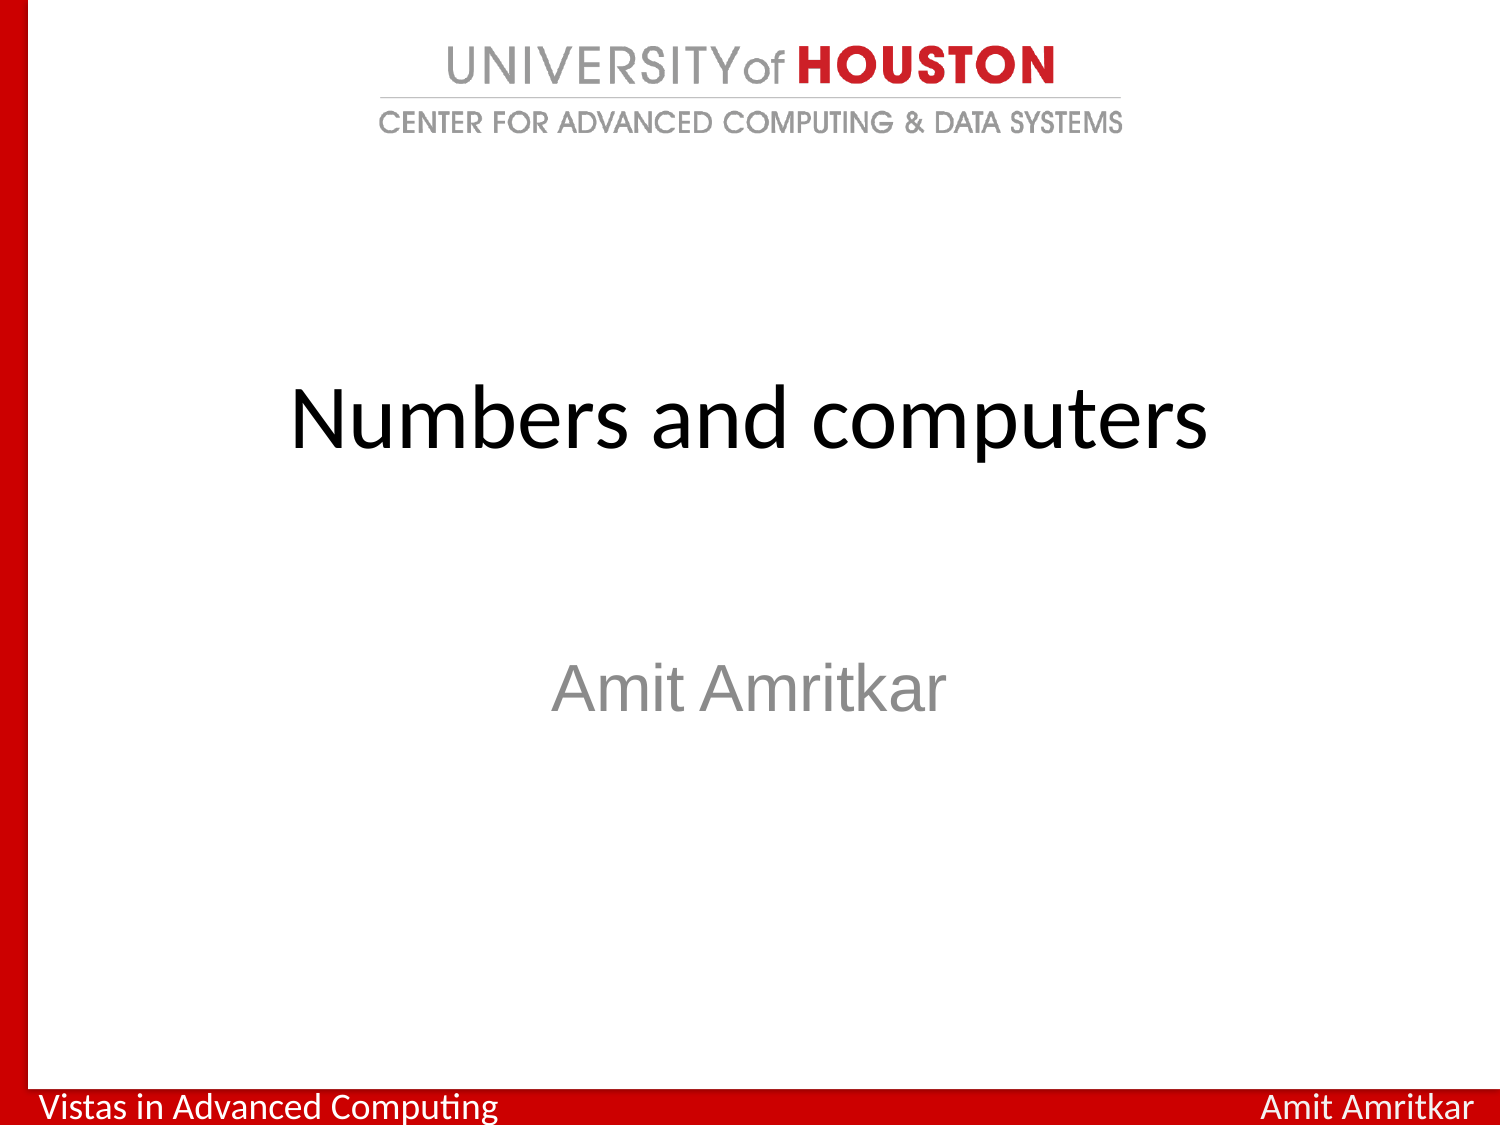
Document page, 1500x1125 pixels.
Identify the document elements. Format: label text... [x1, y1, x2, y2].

subtitle Amit Amritkar [225, 637, 1275, 925]
title Numbers and computers [112, 349, 1388, 591]
picture [375, 42, 1125, 137]
